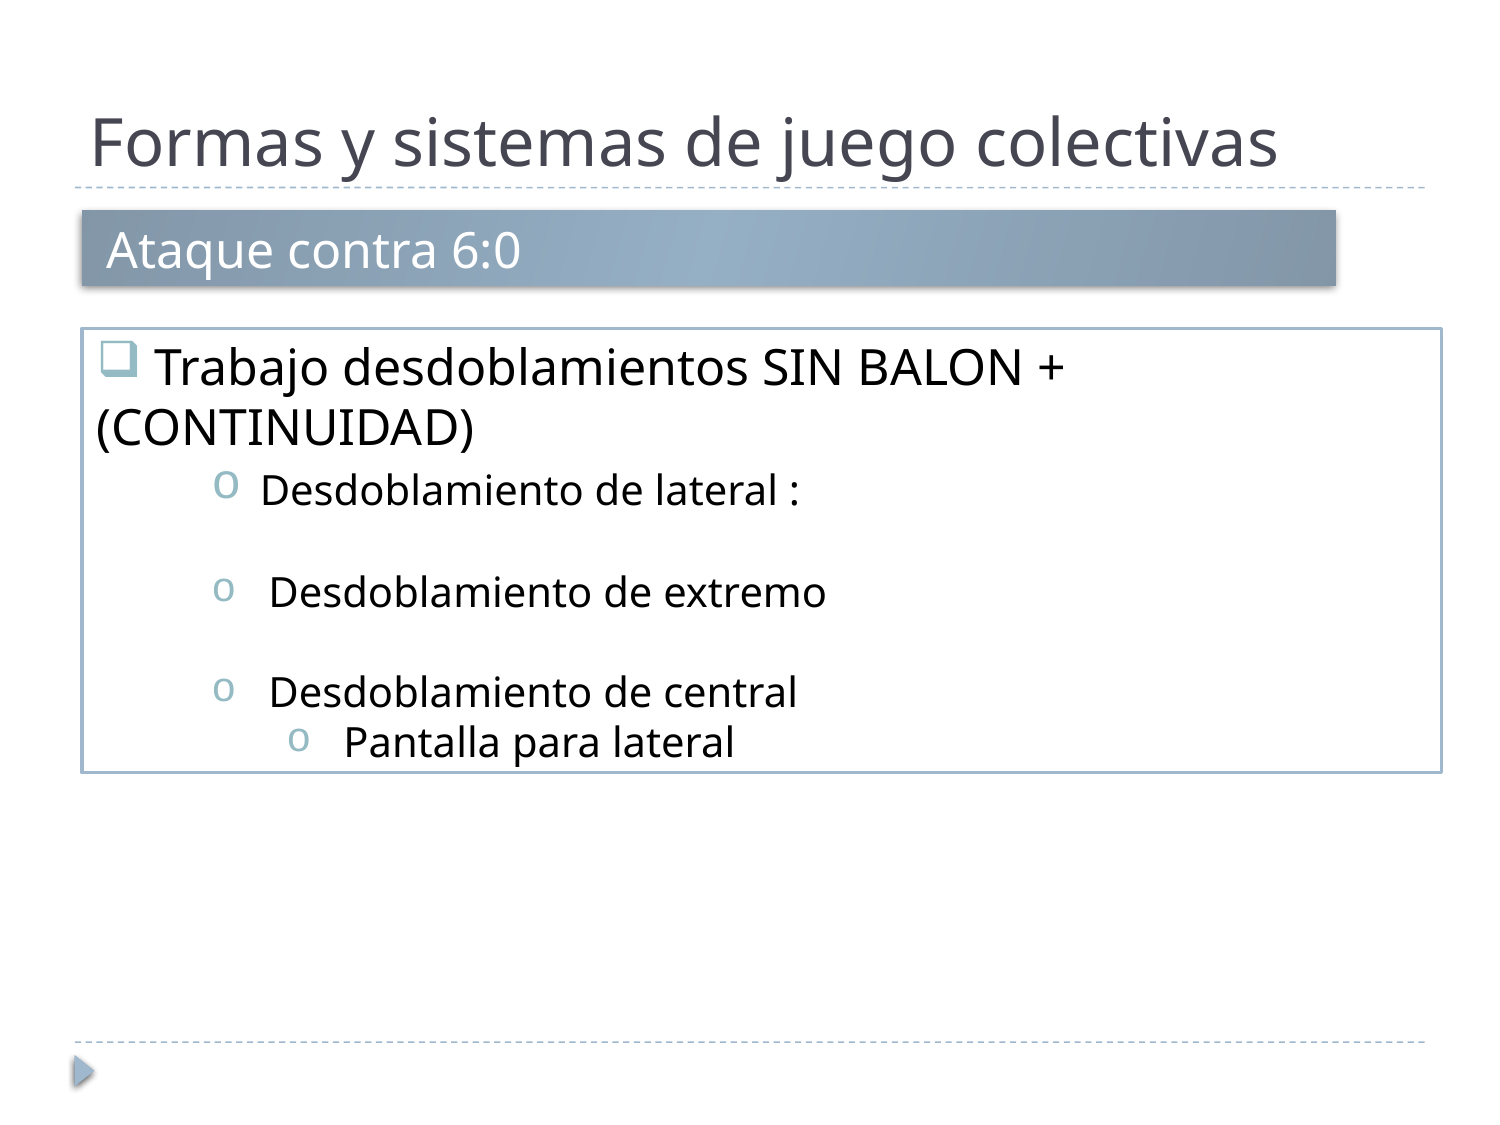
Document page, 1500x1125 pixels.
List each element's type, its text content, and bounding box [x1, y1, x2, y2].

text_box Ataque contra 6:0 [82, 210, 1336, 286]
text_box Trabajo desdoblamientos SIN BALON + (CONTINUIDAD) Desdoblamiento de lateral : Desdoblamiento de extremo Desdoblamiento de central Pantalla para lateral [80, 327, 1443, 774]
title Formas y sistemas de juego colectivas [75, 37, 1425, 188]
